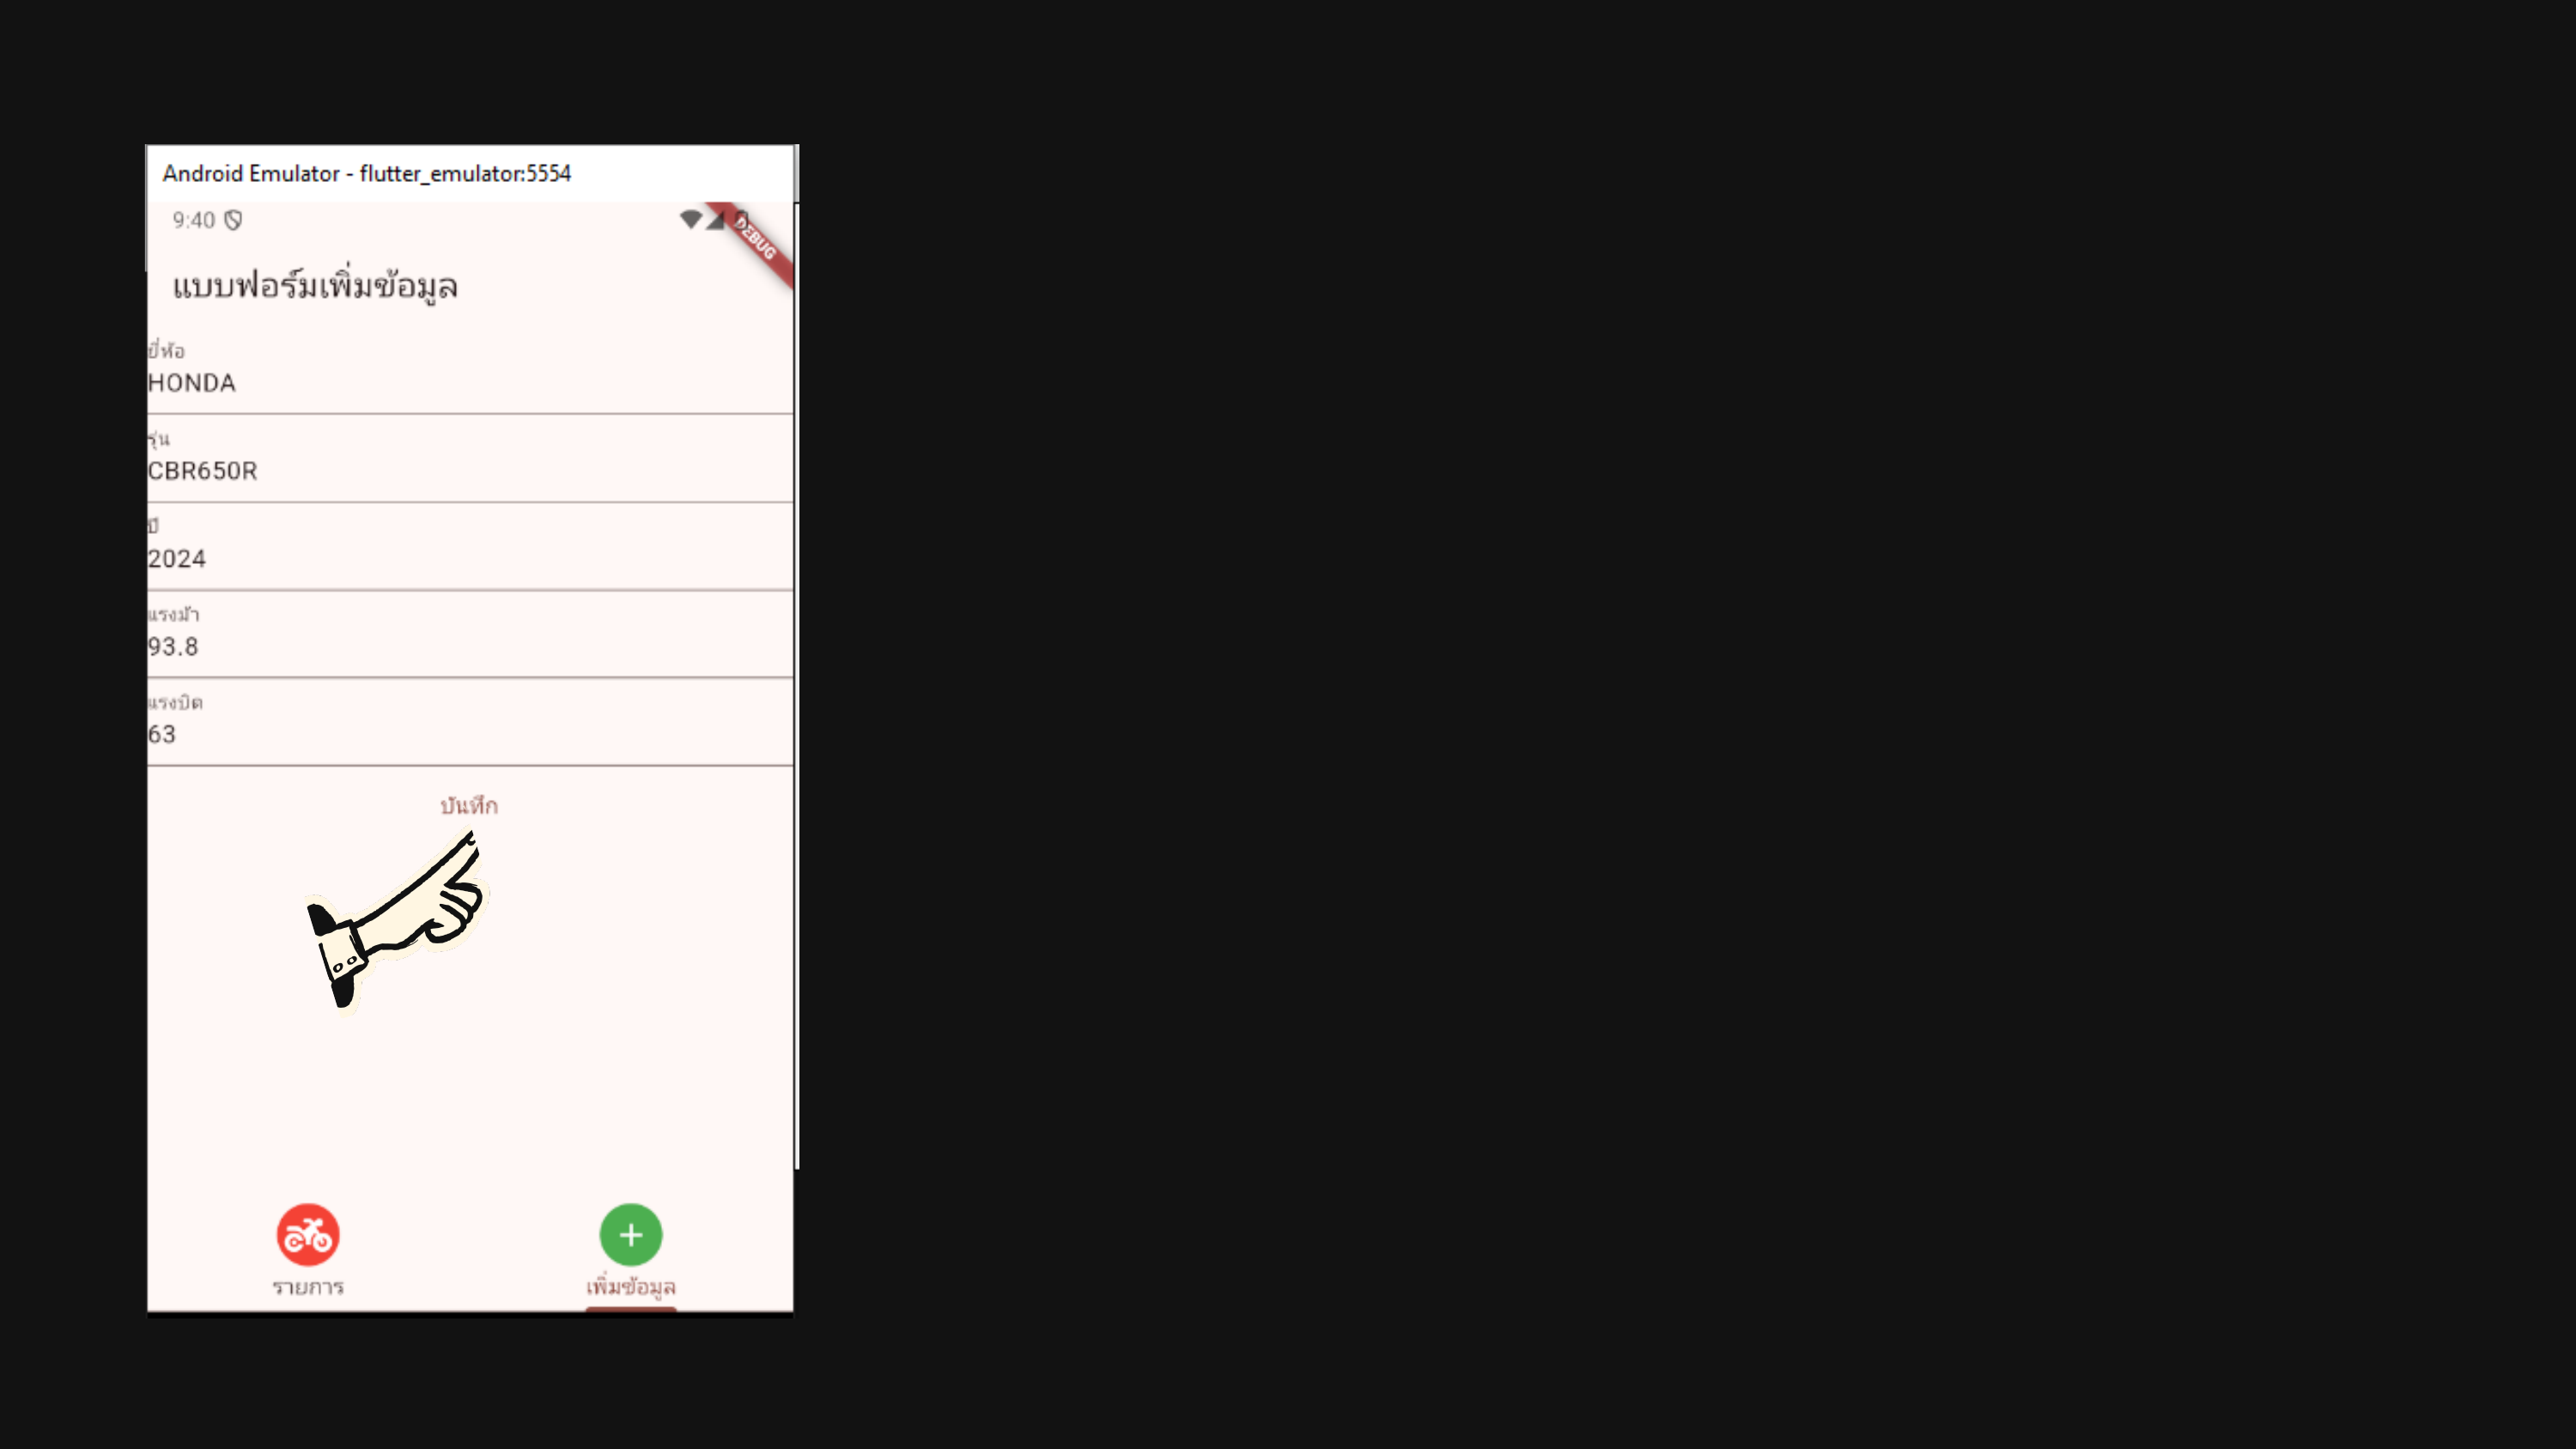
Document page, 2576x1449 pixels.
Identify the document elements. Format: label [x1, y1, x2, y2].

text_box [144, 144, 799, 1319]
text_box [289, 797, 513, 1019]
